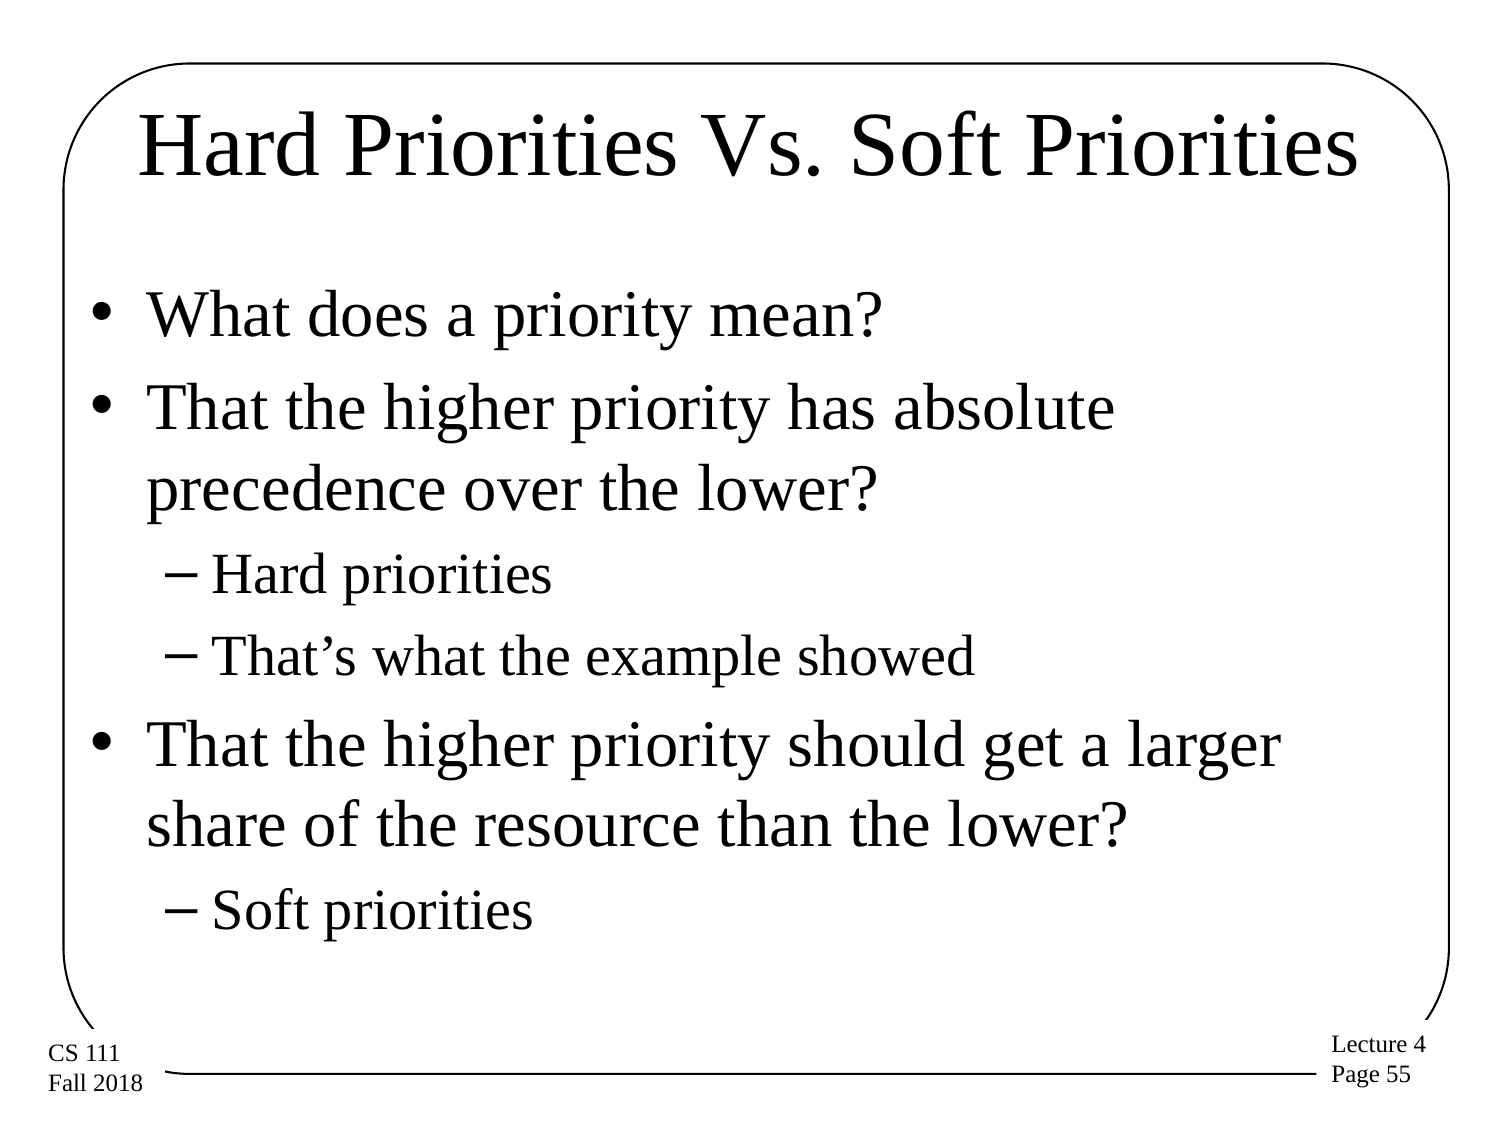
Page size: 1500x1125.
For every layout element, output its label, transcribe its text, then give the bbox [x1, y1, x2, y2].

list What does a priority mean? That the higher priority has absolute precedence over the lower? Hard priorities That’s what the example showed That the higher priority should get a larger share of the resource than the lower? Soft priorities [74, 262, 1426, 1006]
title Hard Priorities Vs. Soft Priorities [74, 44, 1426, 233]
